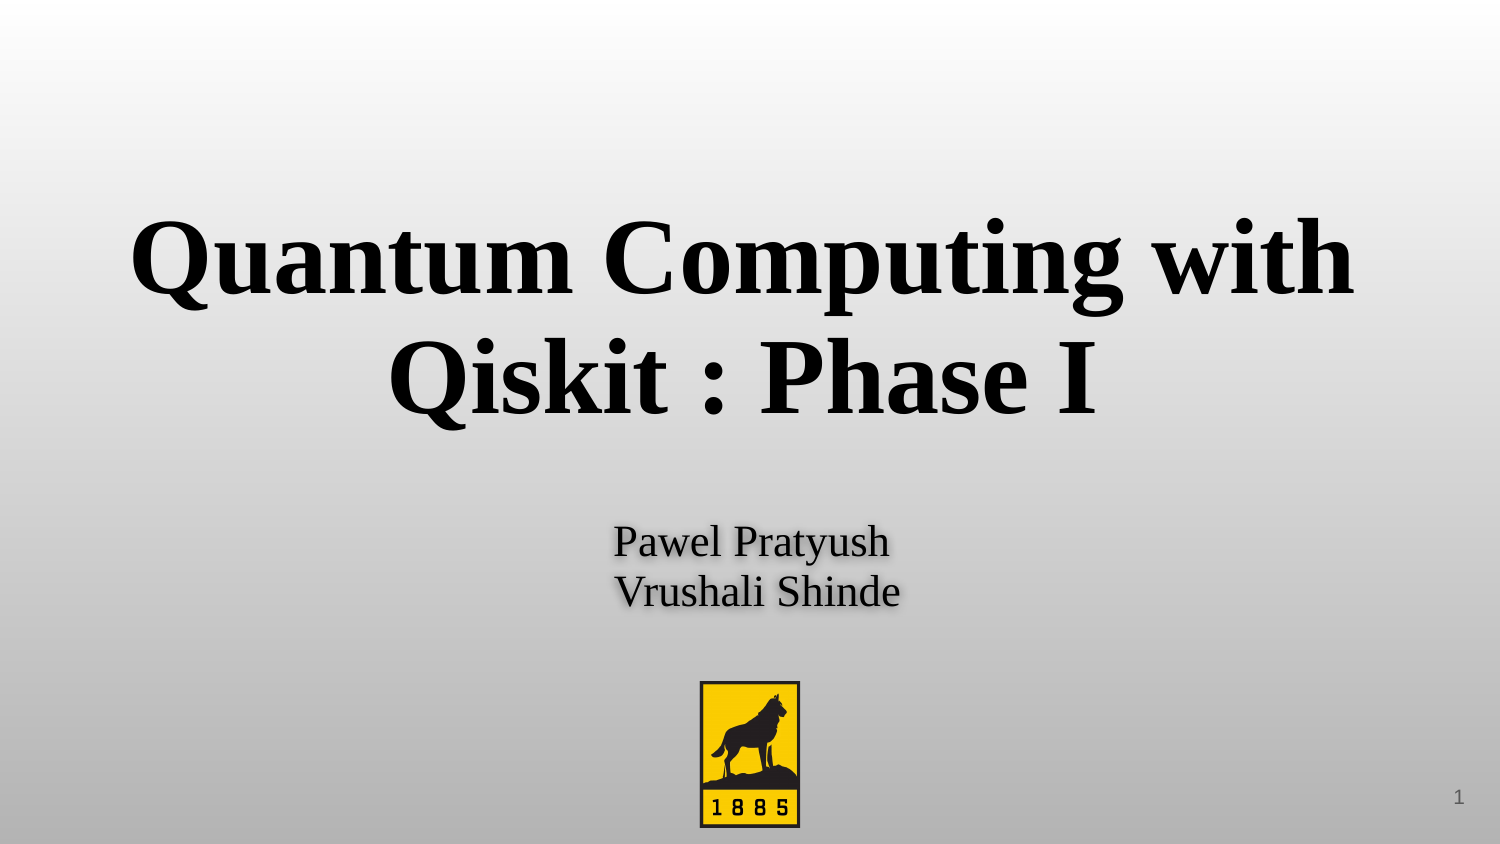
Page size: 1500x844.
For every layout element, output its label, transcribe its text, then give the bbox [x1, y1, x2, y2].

title Quantum Computing with Qiskit : Phase I [43, 114, 1442, 452]
slide_number ‹#› [1389, 764, 1480, 830]
subtitle Pawel Pratyush Vrushali Shinde [58, 501, 1457, 632]
picture [699, 680, 801, 828]
